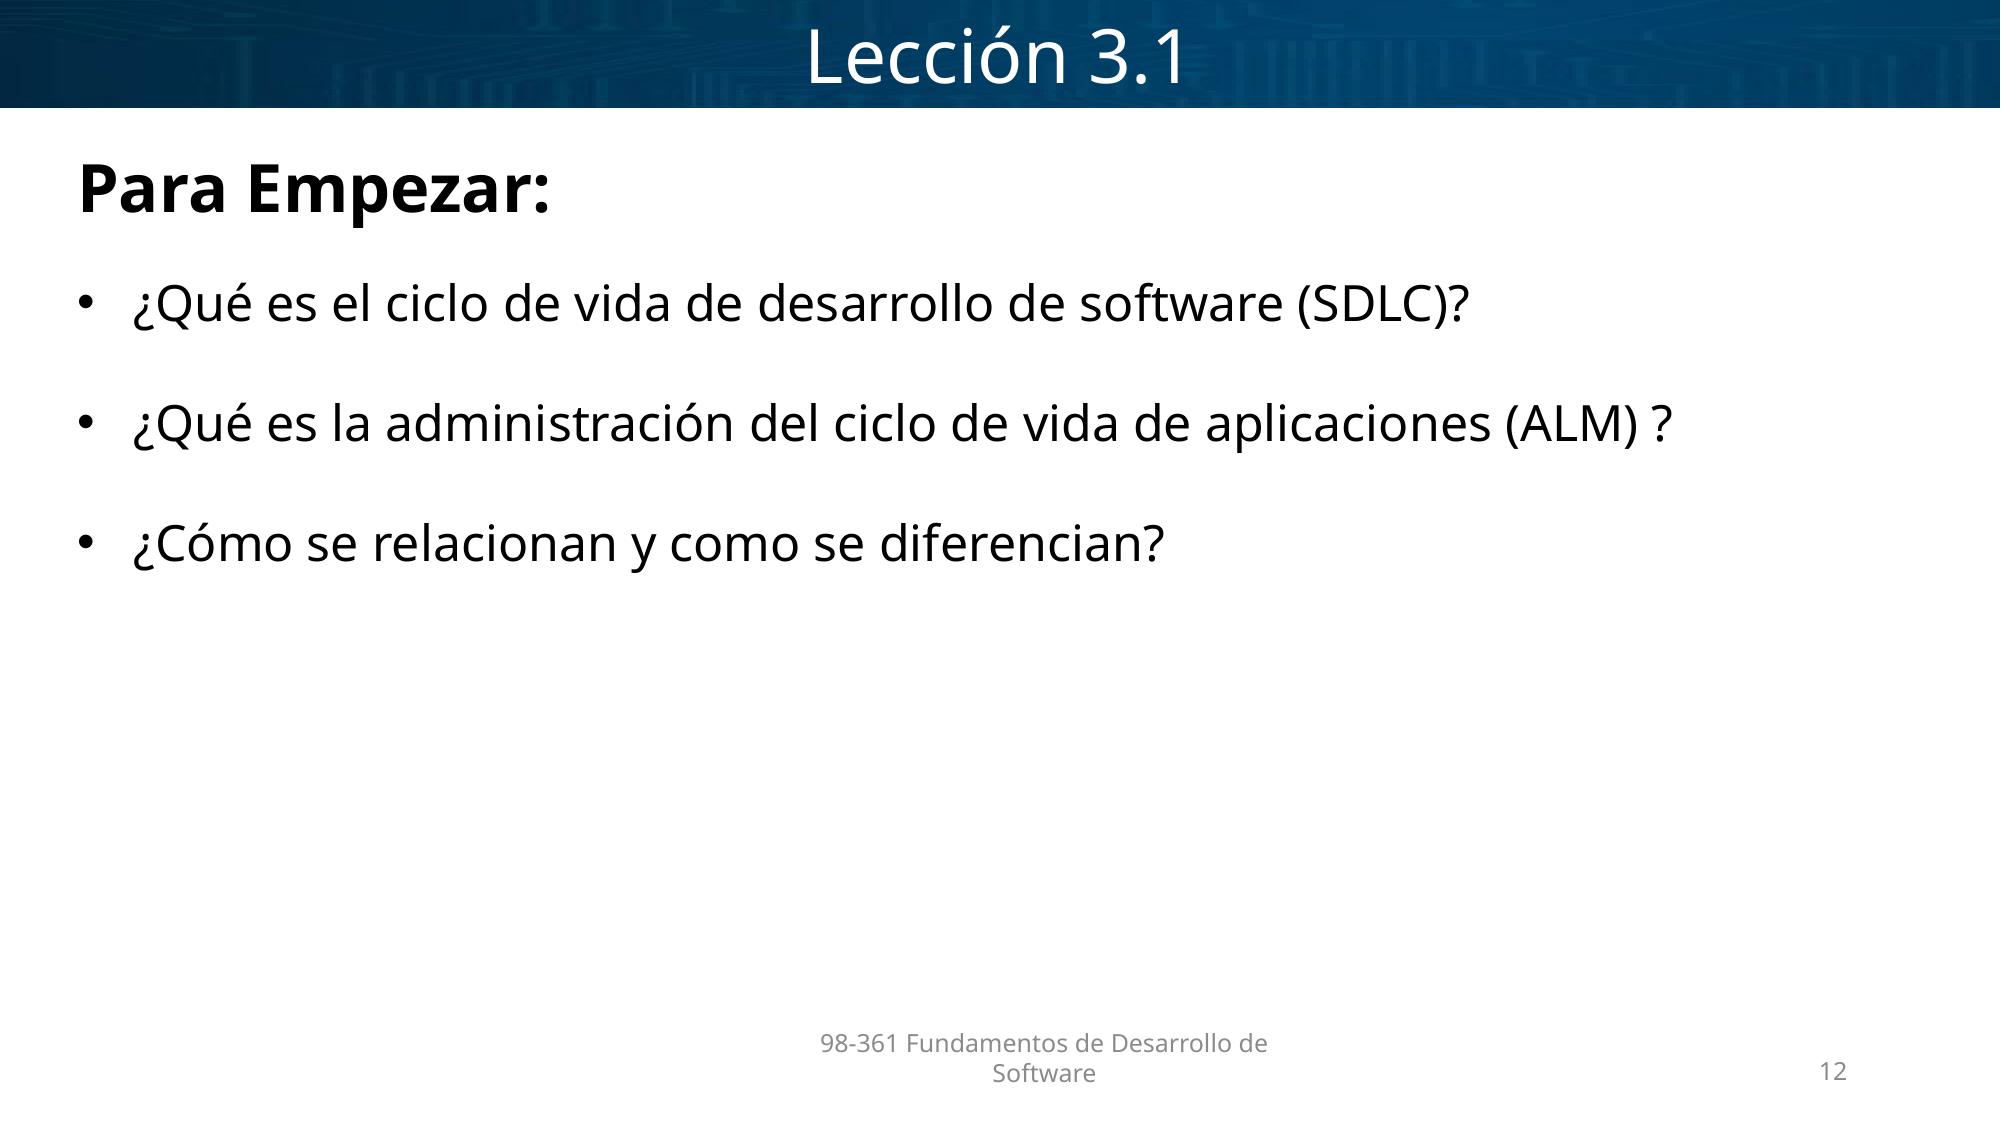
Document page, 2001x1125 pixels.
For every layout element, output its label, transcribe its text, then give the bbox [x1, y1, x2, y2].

slide_number 12 [1325, 1042, 1863, 1103]
picture [0, 0, 2000, 108]
footer 98-361 Fundamentos de Desarrollo de Software [756, 1042, 1325, 1103]
text_box Para Empezar: ¿Qué es el ciclo de vida de desarrollo de software (SDLC)? ¿Qué es la administración del ciclo de vida de aplicaciones (ALM) ? ¿Cómo se relacionan y como se diferencian? [62, 138, 1938, 579]
